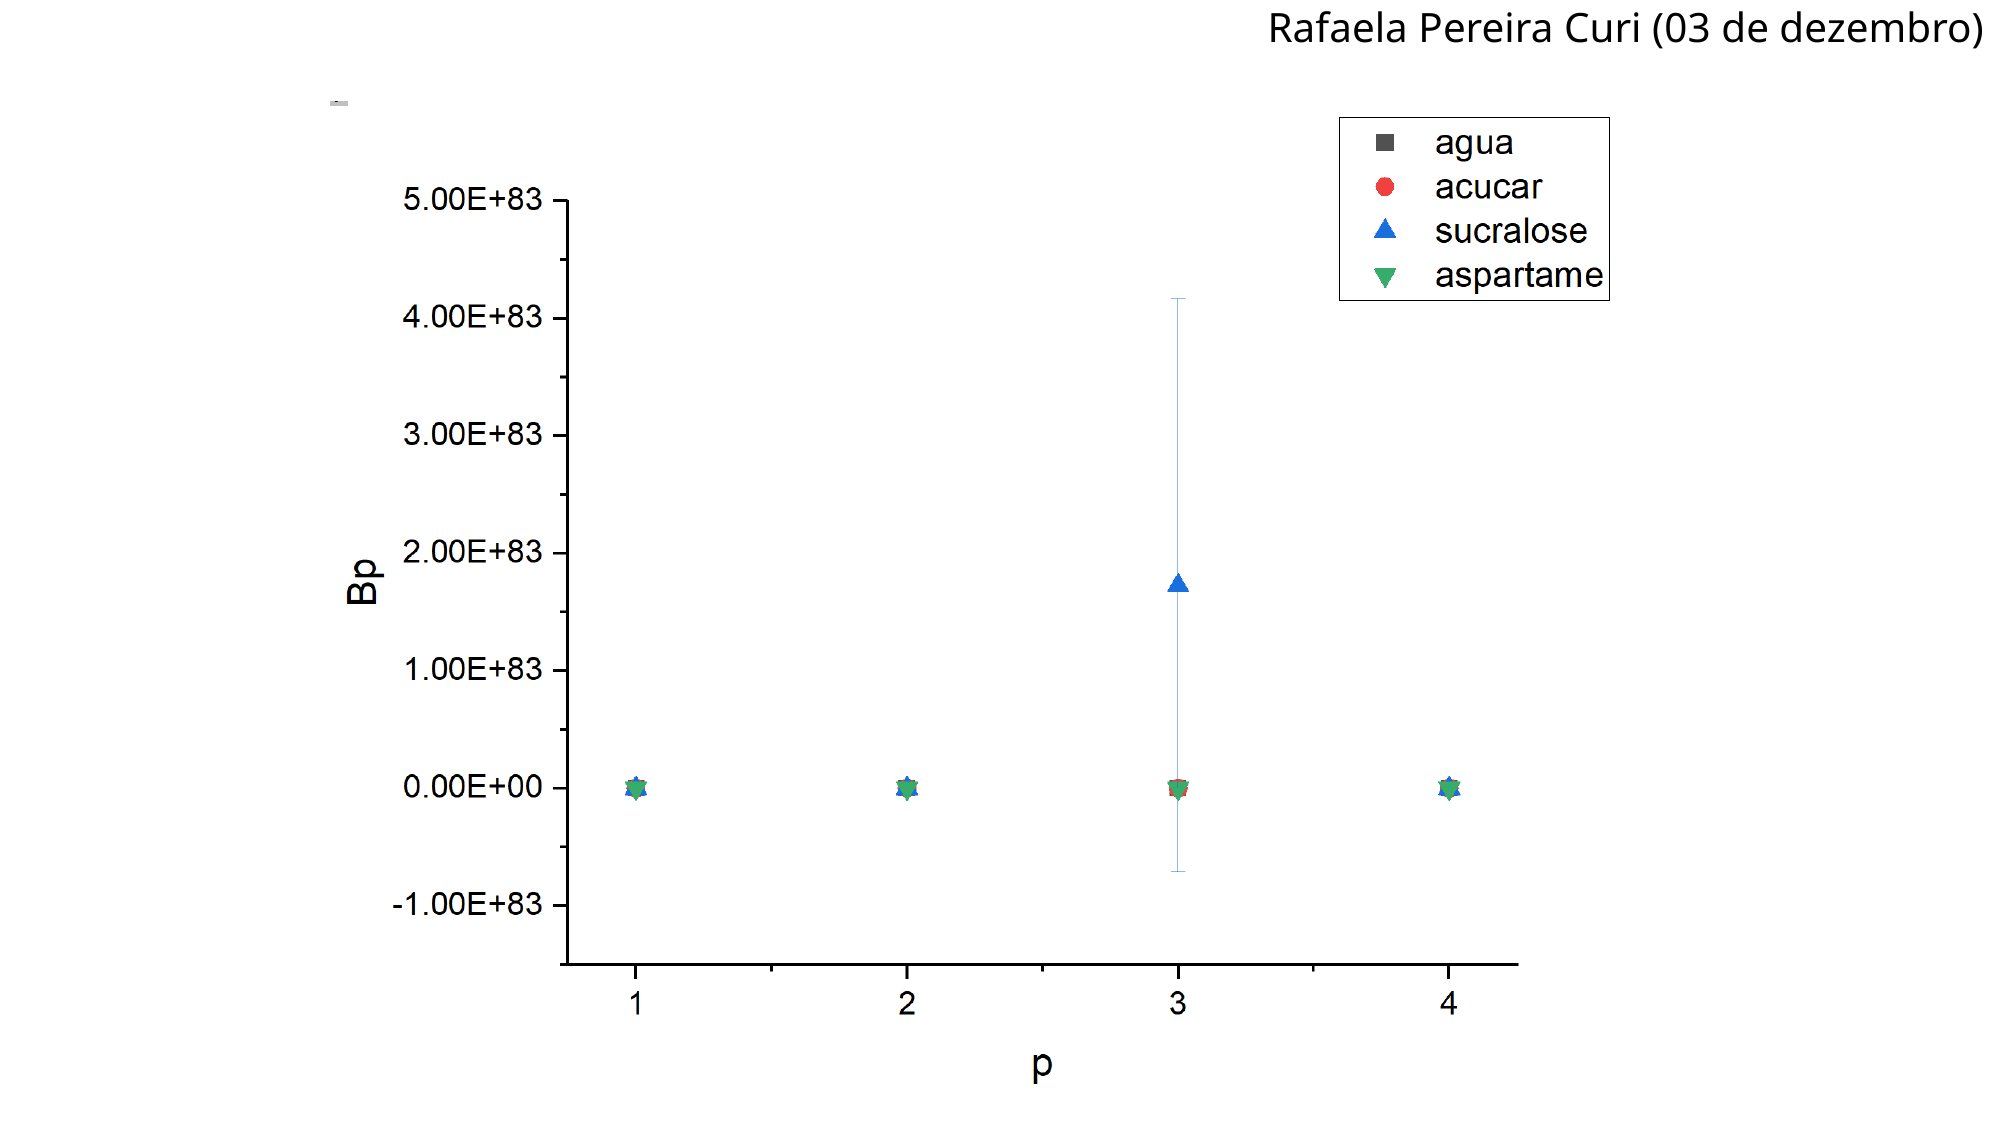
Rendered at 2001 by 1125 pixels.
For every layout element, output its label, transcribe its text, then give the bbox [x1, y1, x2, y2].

picture [330, 101, 1645, 1125]
title Rafaela Pereira Curi (03 de dezembro) [83, 0, 2000, 59]
